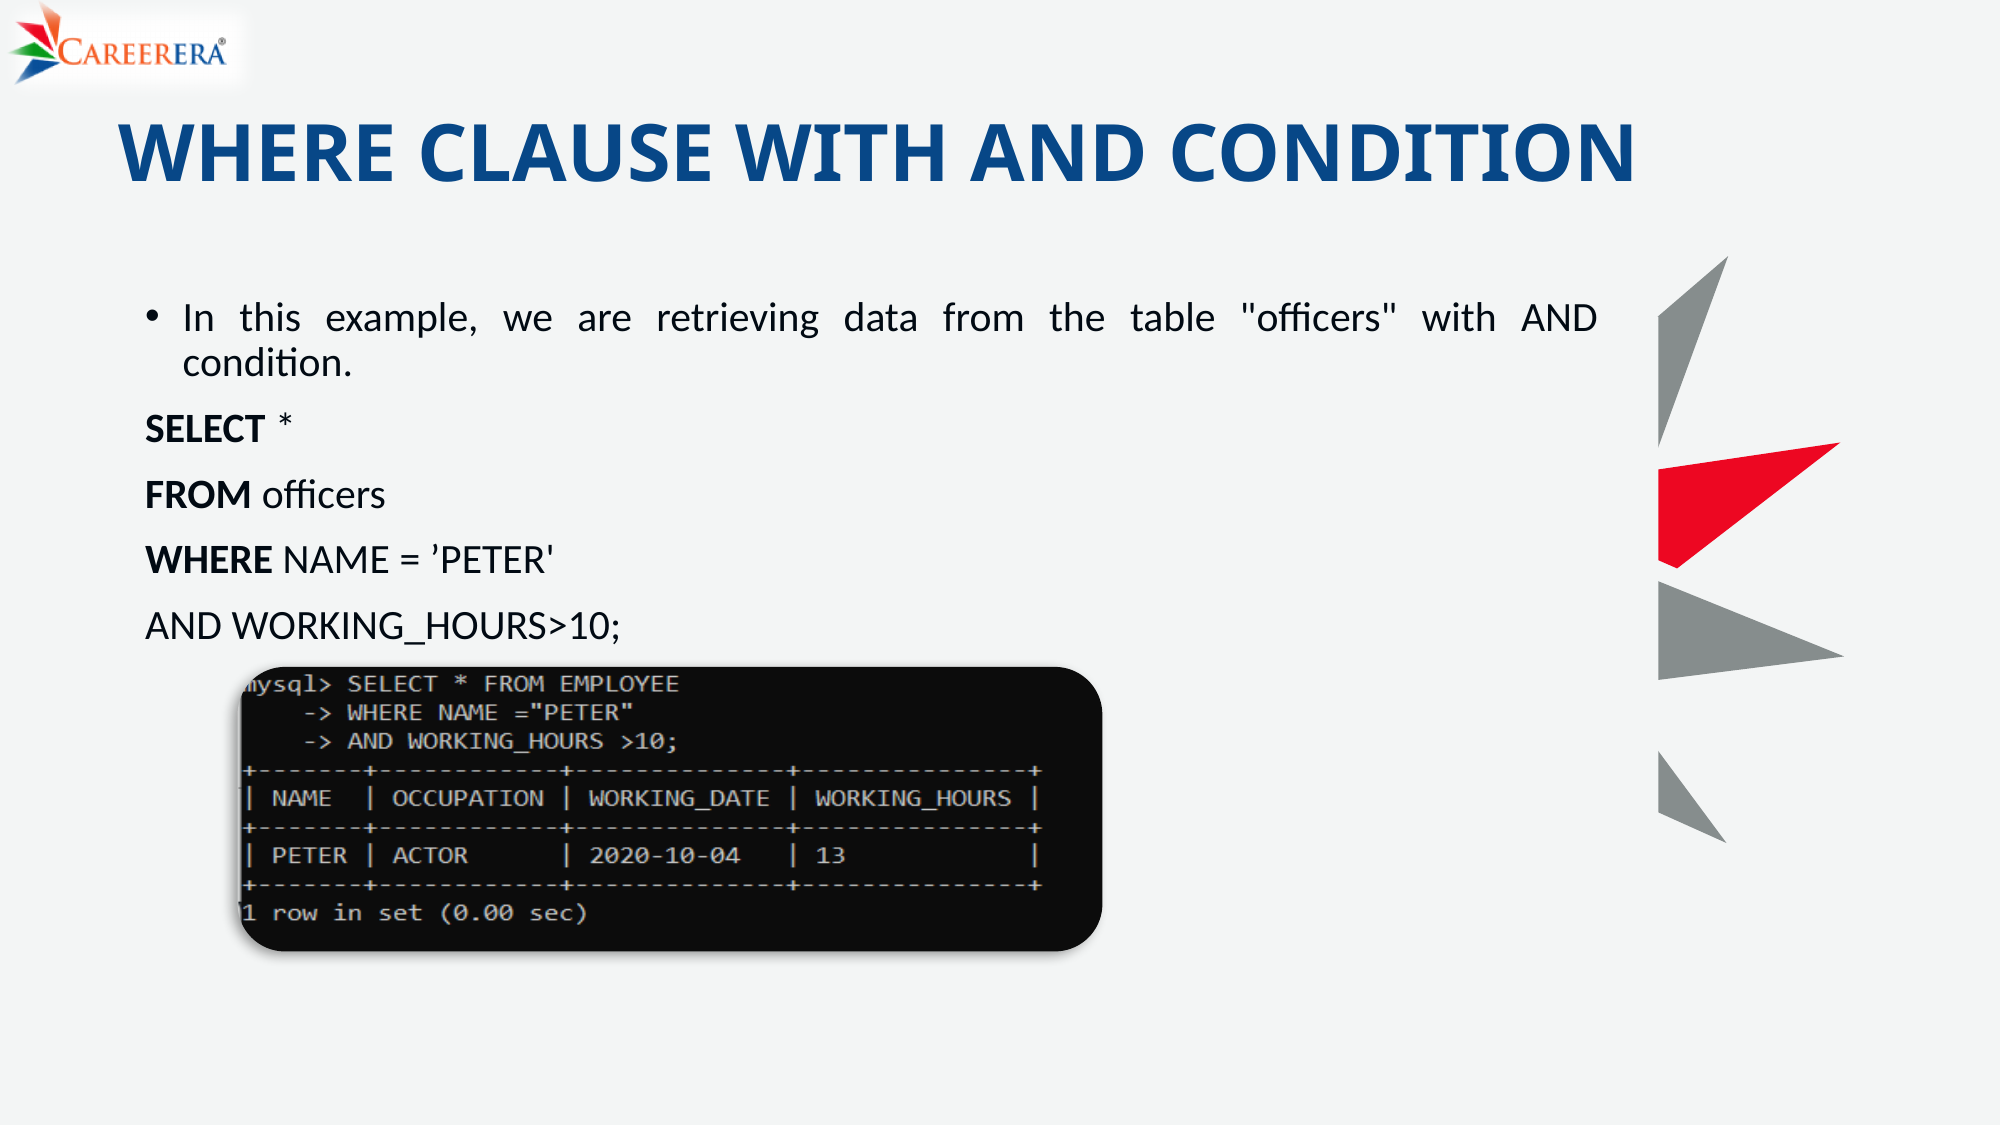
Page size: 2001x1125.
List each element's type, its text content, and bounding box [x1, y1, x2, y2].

picture [237, 666, 1103, 952]
list In this example, we are retrieving data from the table "officers" with AND condition. SELECT * FROM officers WHERE NAME = ’PETER' AND WORKING_HOURS>10; [130, 277, 1614, 667]
title WHERE CLAUSE WITH AND CONDITION [99, 81, 1660, 231]
picture [0, 0, 262, 104]
